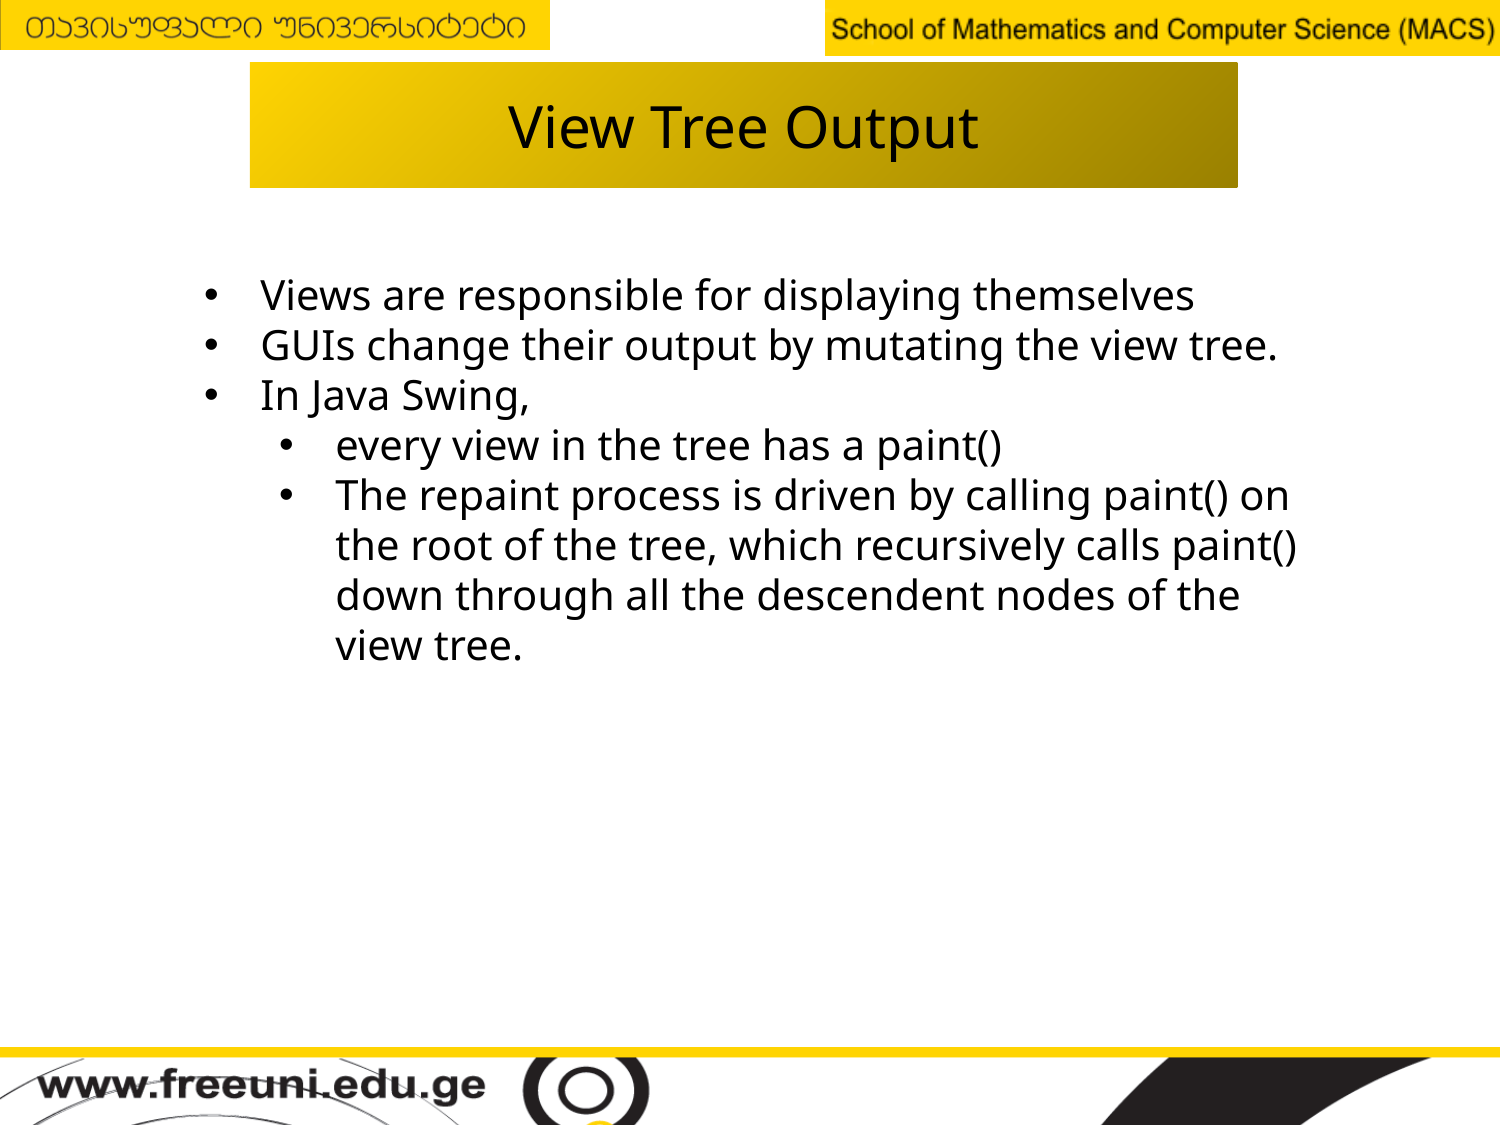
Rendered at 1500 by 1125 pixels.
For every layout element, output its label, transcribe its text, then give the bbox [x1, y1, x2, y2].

picture [824, 0, 1500, 56]
picture [0, 0, 551, 50]
text_box View Tree Output [249, 62, 1238, 188]
text_box Views are responsible for displaying themselves GUIs change their output by mutating the view tree. In Java Swing, every view in the tree has a paint() The repaint process is driven by calling paint() on the root of the tree, which recursively calls paint() down through all the descendent nodes of the view tree. [114, 261, 1336, 727]
picture [0, 1047, 1500, 1125]
